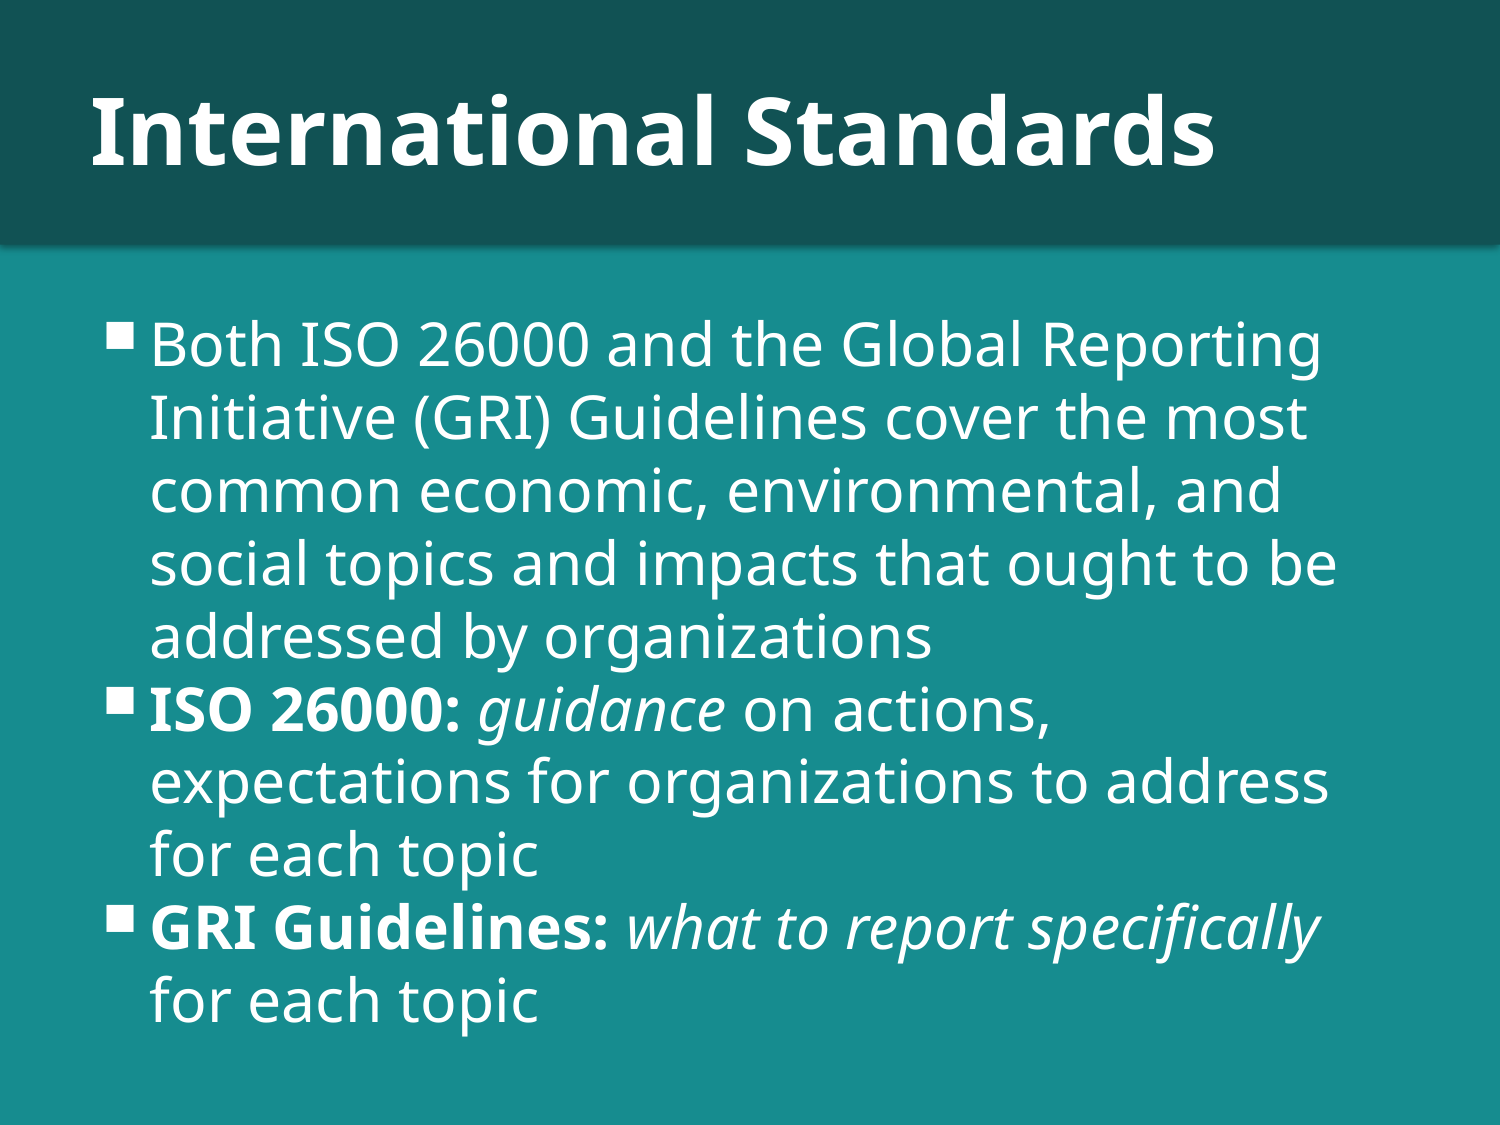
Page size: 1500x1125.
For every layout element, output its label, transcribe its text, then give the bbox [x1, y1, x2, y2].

title International Standards [75, 25, 1425, 231]
list Both ISO 26000 and the Global Reporting Initiative (GRI) Guidelines cover the most common economic, environmental, and social topics and impacts that ought to be addressed by organizations ISO 26000: guidance on actions, expectations for organizations to address for each topic GRI Guidelines: what to report specifically for each topic [75, 291, 1425, 1050]
